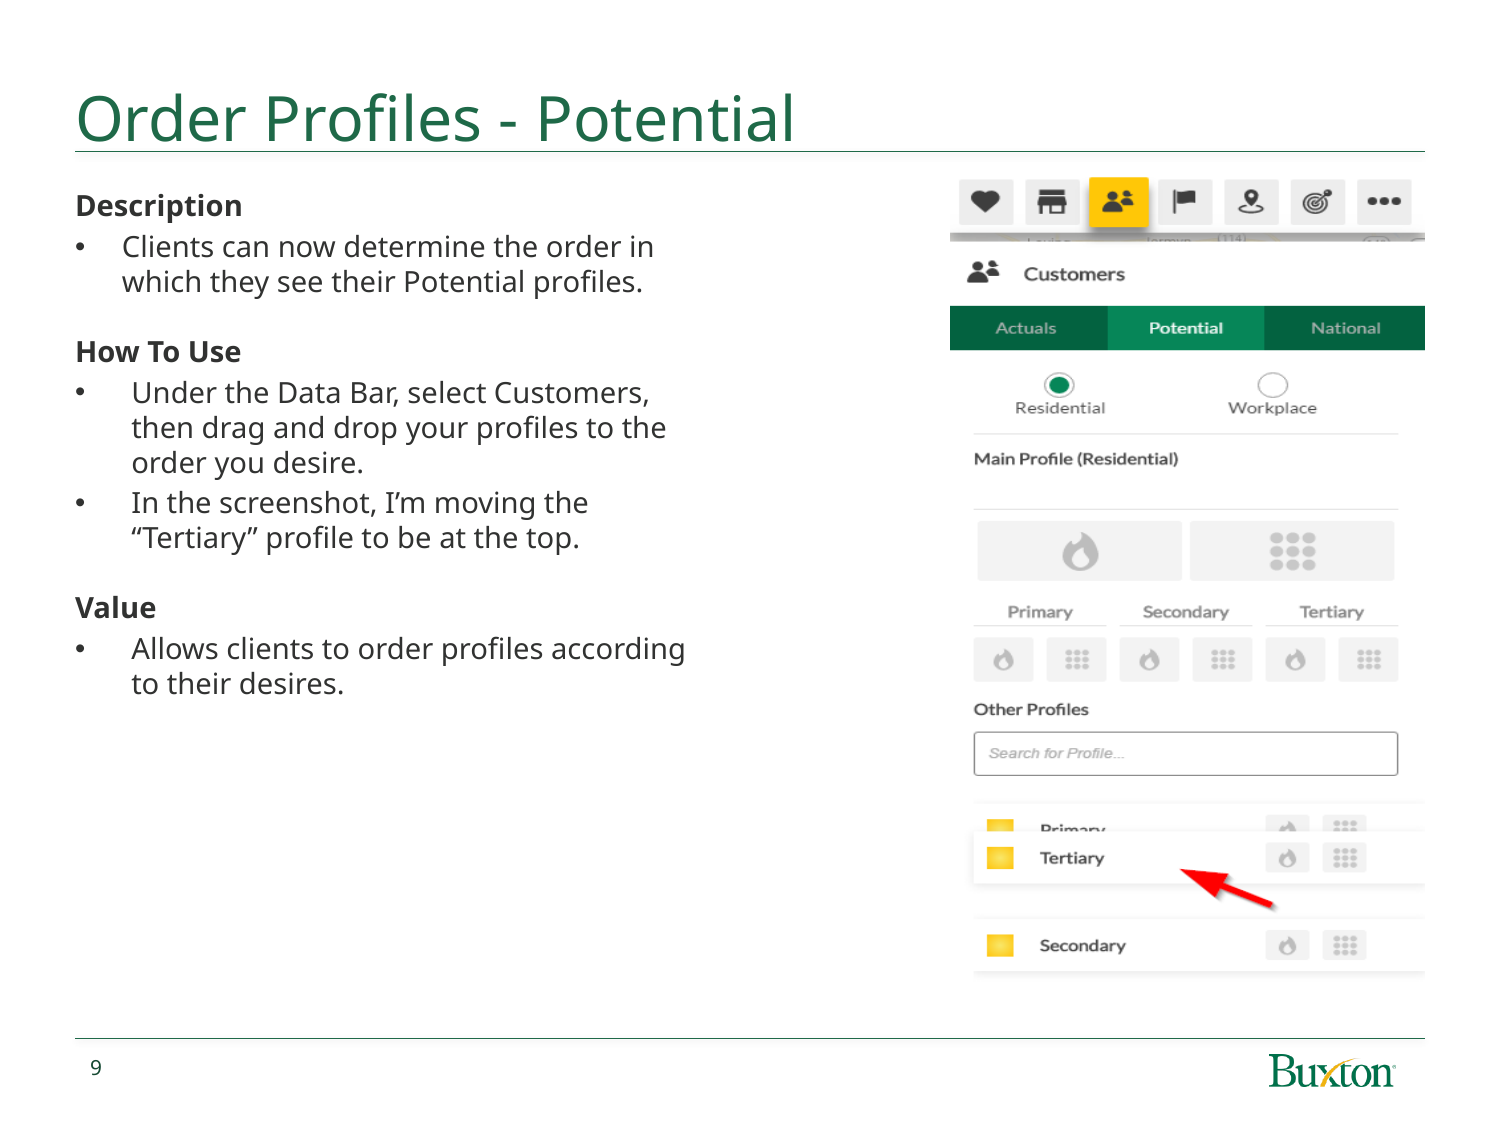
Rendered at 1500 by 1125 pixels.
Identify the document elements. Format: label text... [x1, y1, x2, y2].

title Order Profiles - Potential [74, 90, 1426, 142]
picture [949, 174, 1426, 1021]
picture [1269, 1054, 1396, 1087]
slide_number 9 [75, 1038, 273, 1099]
list Description Clients can now determine the order in which they see their Potential profiles. How To Use Under the Data Bar, select Customers, then drag and drop your profiles to the order you desire. In the screenshot, I’m moving the “Tertiary” profile to be at the top. Value Allows clients to order profiles according to their desires. [75, 187, 700, 1039]
